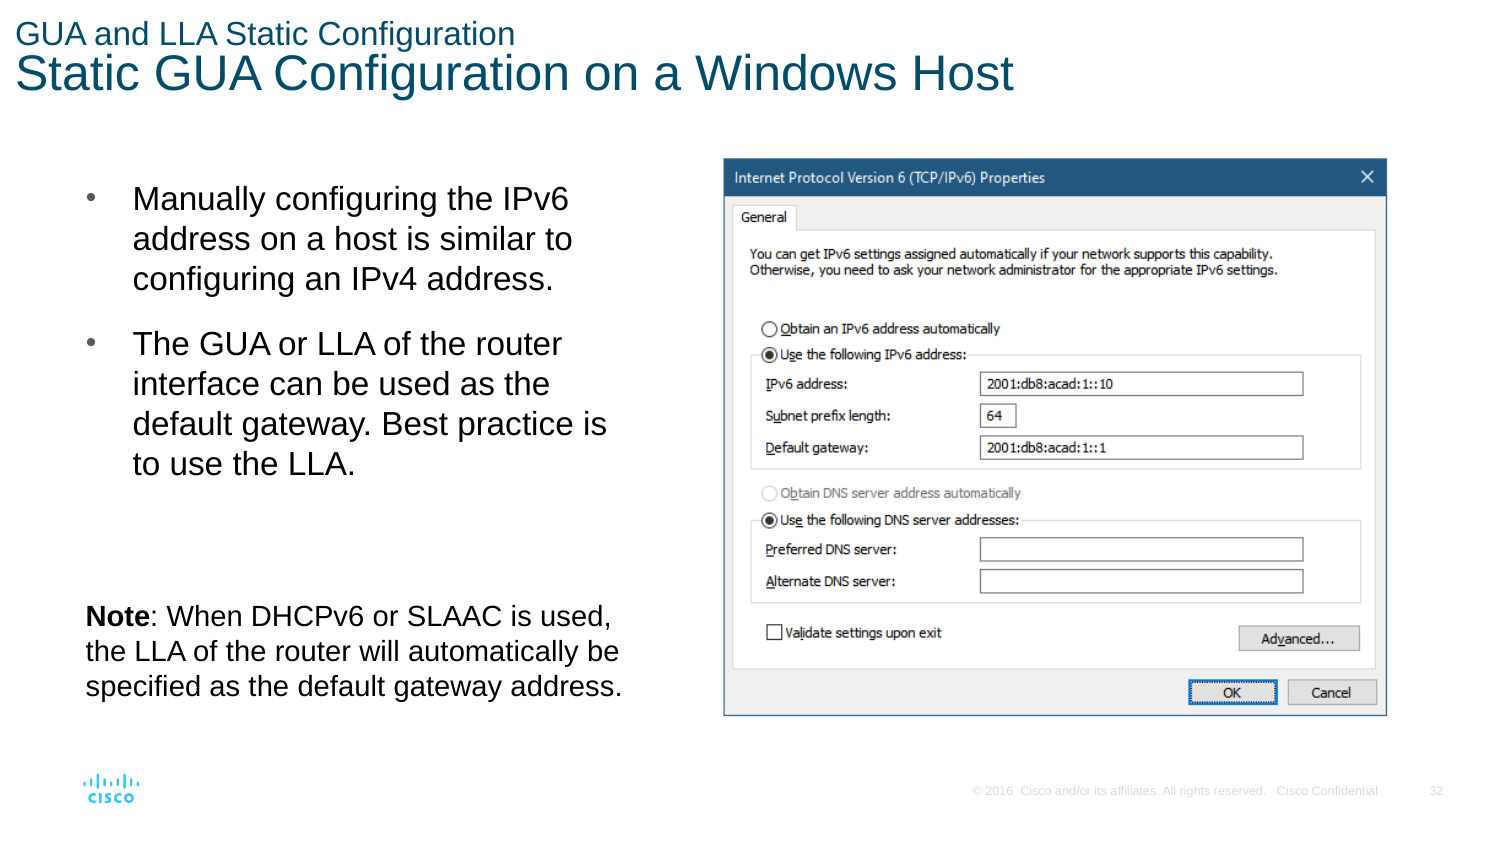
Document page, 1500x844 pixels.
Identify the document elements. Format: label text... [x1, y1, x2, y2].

picture [715, 151, 1397, 726]
title GUA and LLA Static Configuration Static GUA Configuration on a Windows Host [0, 0, 1369, 121]
text_box Note: When DHCPv6 or SLAAC is used, the LLA of the router will automatically be specified as the default gateway address. [70, 589, 641, 710]
list Manually configuring the IPv6 address on a host is similar to configuring an IPv4 address. The GUA or LLA of the router interface can be used as the default gateway. Best practice is to use the LLA. [70, 169, 641, 540]
